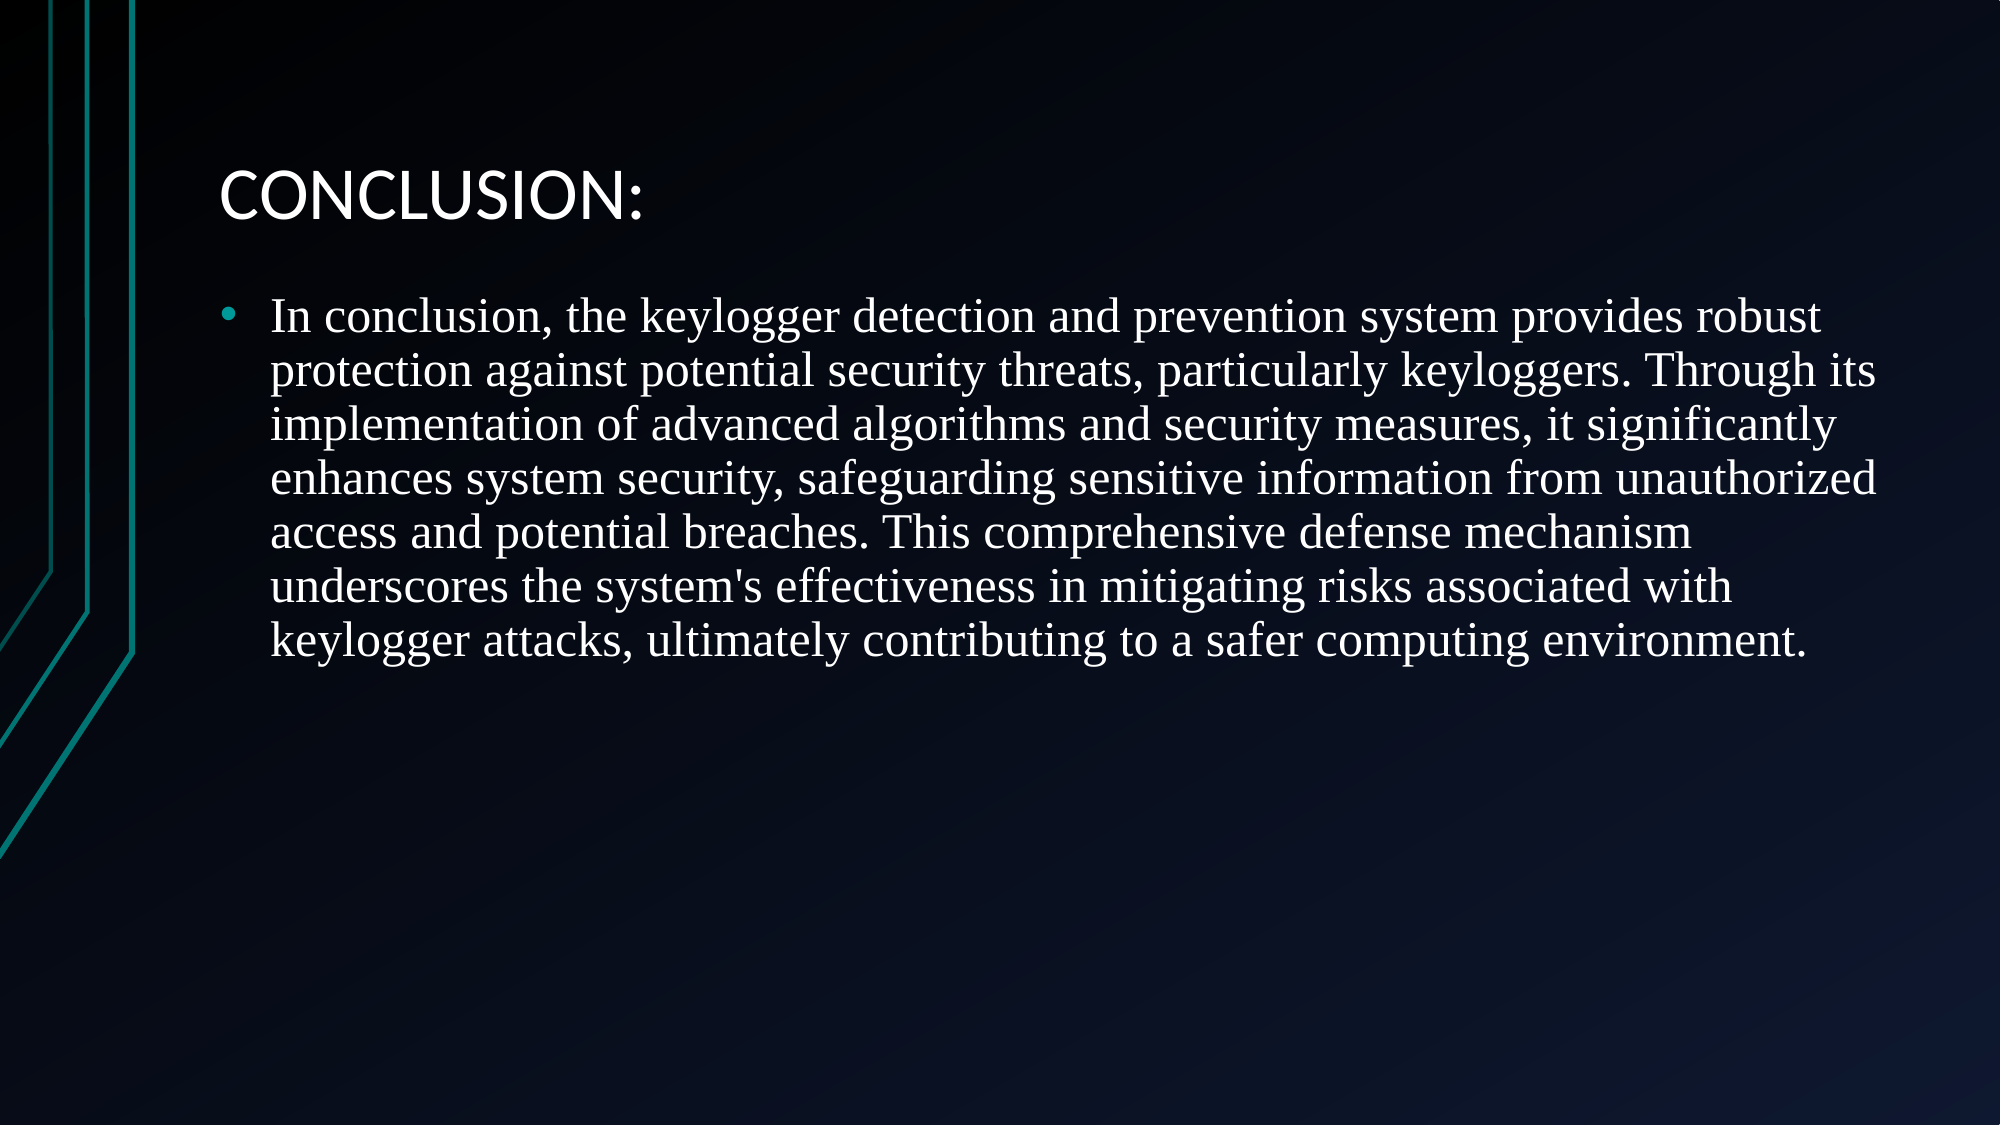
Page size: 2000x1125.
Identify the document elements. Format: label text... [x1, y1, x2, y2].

title CONCLUSION: [199, 45, 1900, 246]
list In conclusion, the keylogger detection and prevention system provides robust protection against potential security threats, particularly keyloggers. Through its implementation of advanced algorithms and security measures, it significantly enhances system security, safeguarding sensitive information from unauthorized access and potential breaches. This comprehensive defense mechanism underscores the system's effectiveness in mitigating risks associated with keylogger attacks, ultimately contributing to a safer computing environment. [199, 279, 1900, 1012]
